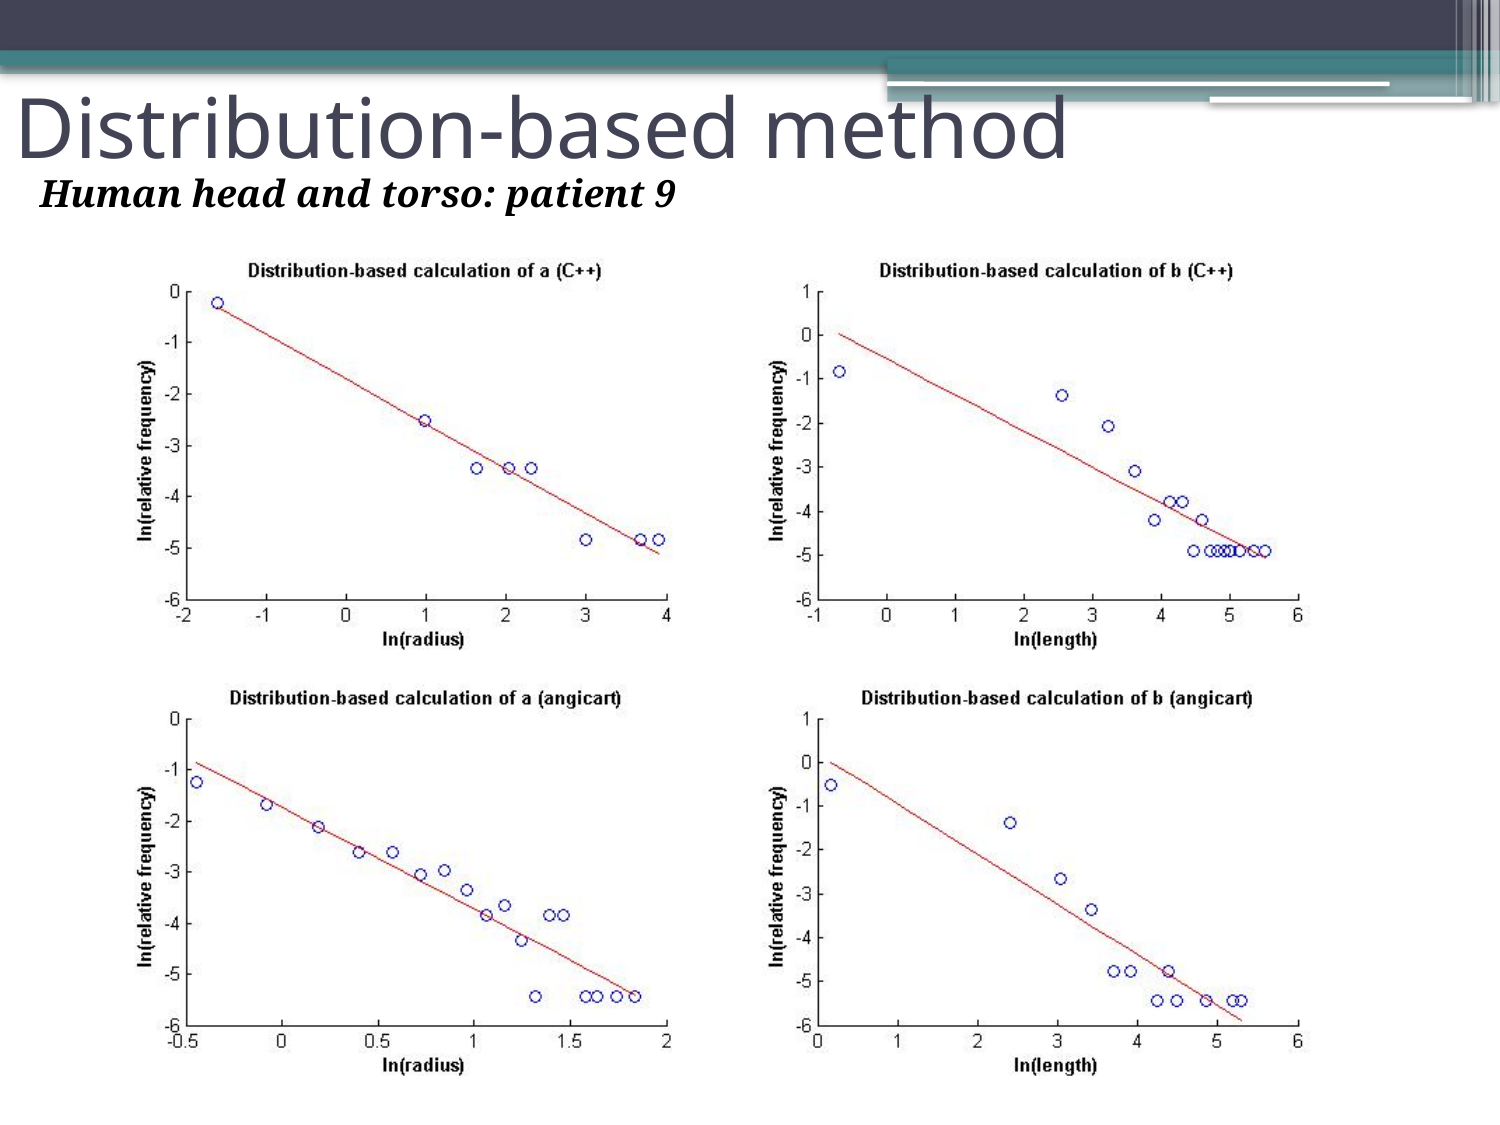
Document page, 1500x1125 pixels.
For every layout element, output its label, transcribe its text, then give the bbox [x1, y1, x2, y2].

text_box Human head and torso: patient 9 [24, 162, 800, 221]
title Distribution-based method [0, 37, 1350, 213]
picture [0, 224, 1434, 1125]
